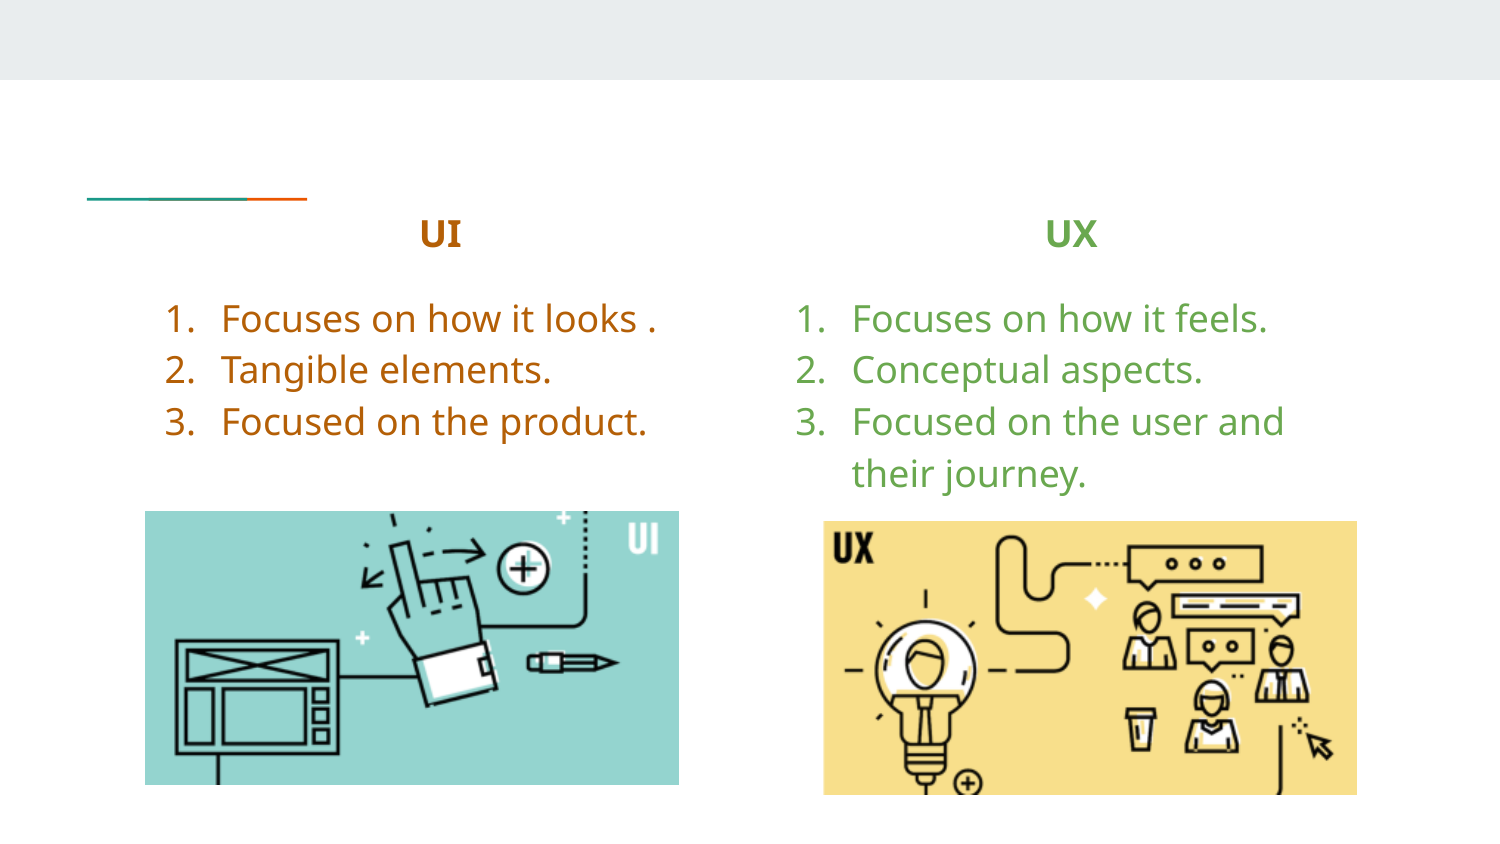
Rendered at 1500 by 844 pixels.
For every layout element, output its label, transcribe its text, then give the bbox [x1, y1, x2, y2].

list UX Focuses on how it feels. Conceptual aspects. Focused on the user and their journey. [761, 188, 1381, 712]
picture [145, 511, 679, 785]
picture [823, 521, 1357, 795]
list UI Focuses on how it looks . Tangible elements. Focused on the product. . [130, 188, 750, 716]
